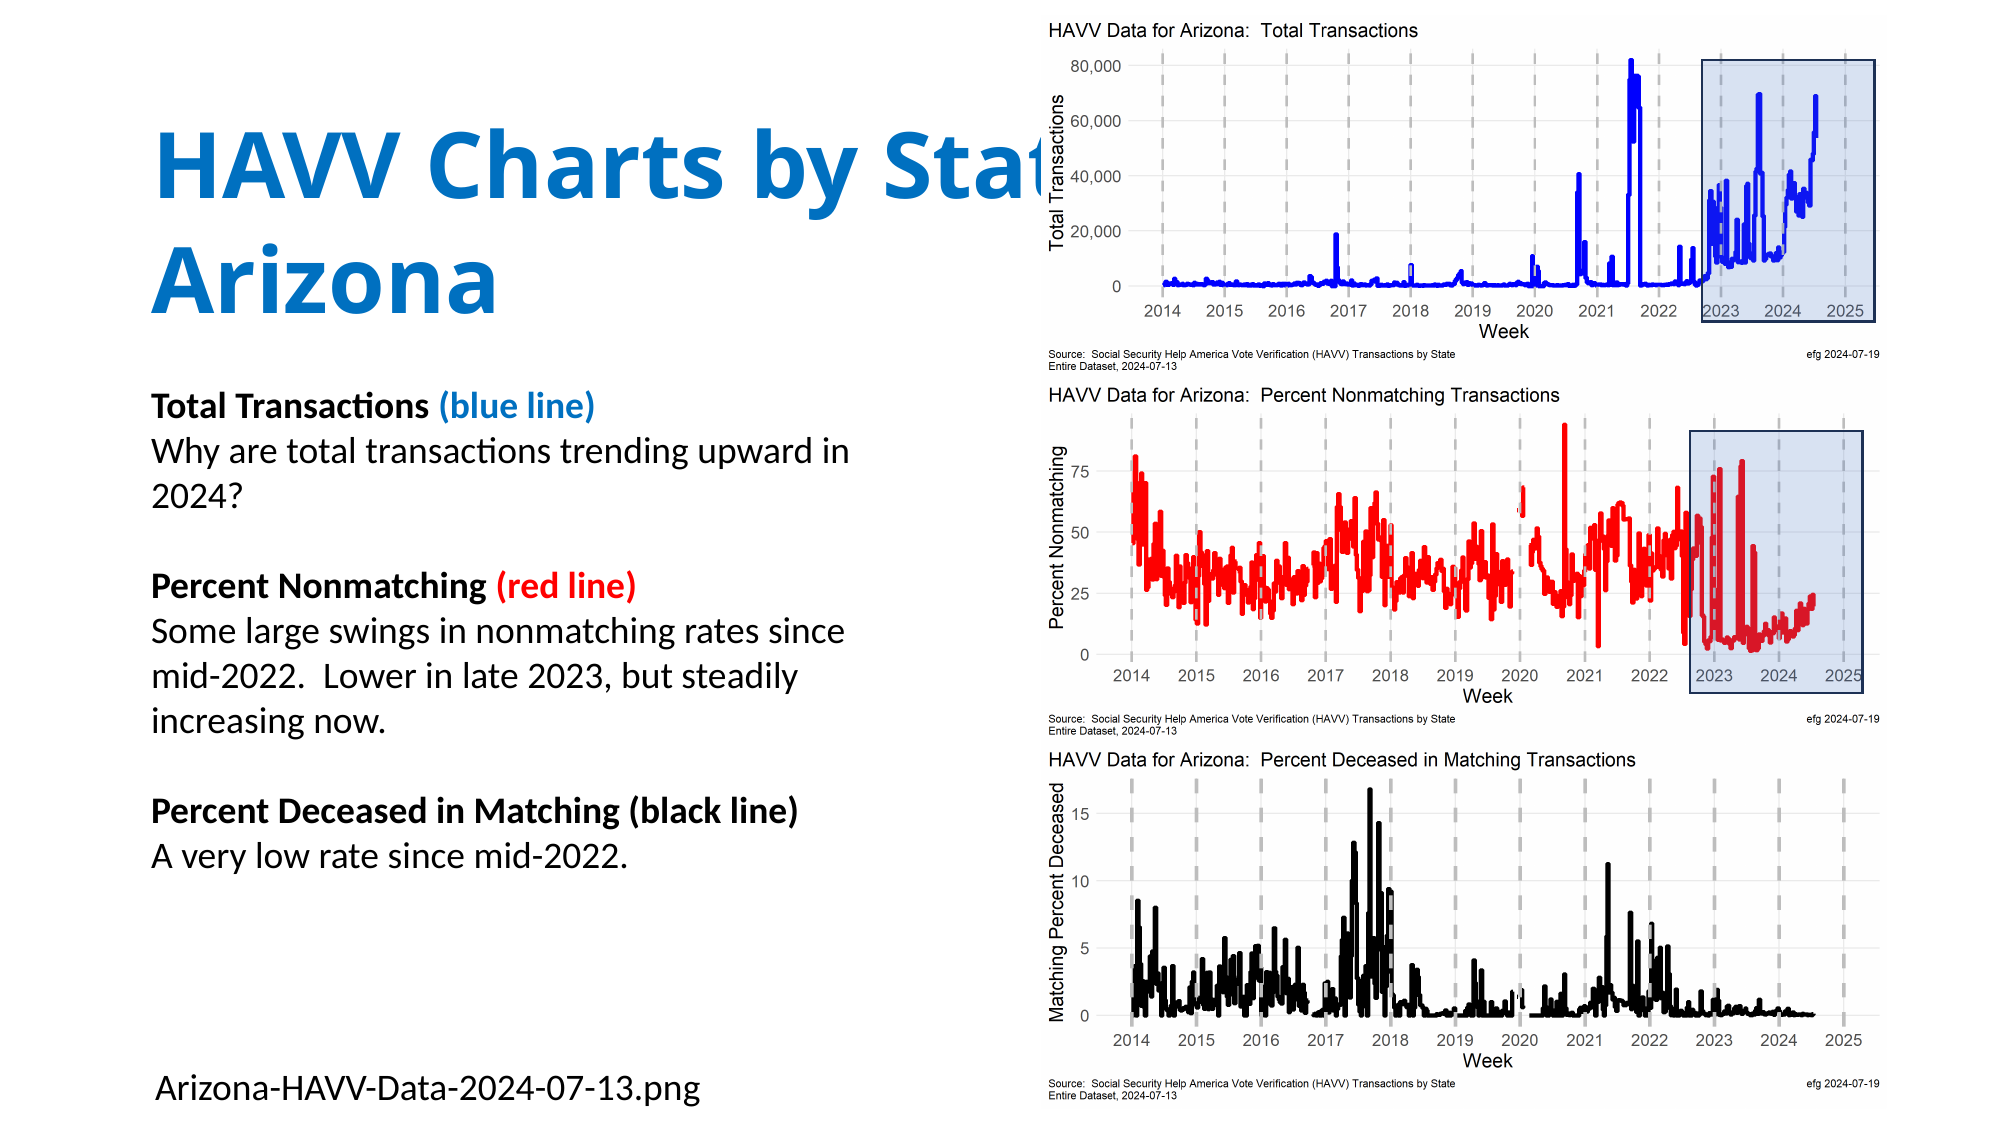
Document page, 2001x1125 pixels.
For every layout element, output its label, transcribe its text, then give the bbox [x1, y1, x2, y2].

picture [1041, 15, 1887, 1109]
title HAVV Charts by State [137, 59, 1041, 278]
text_box Arizona [136, 214, 557, 339]
text_box Total Transactions (blue line) Why are total transactions trending upward in 2024? Percent Nonmatching (red line) Some large swings in nonmatching rates since mid-2022. Lower in late 2023, but steadily increasing now. Percent Deceased in Matching (black line) A very low rate since mid-2022. [136, 373, 922, 884]
text_box Arizona-HAVV-Data-2024-07-13.png [140, 1055, 716, 1116]
